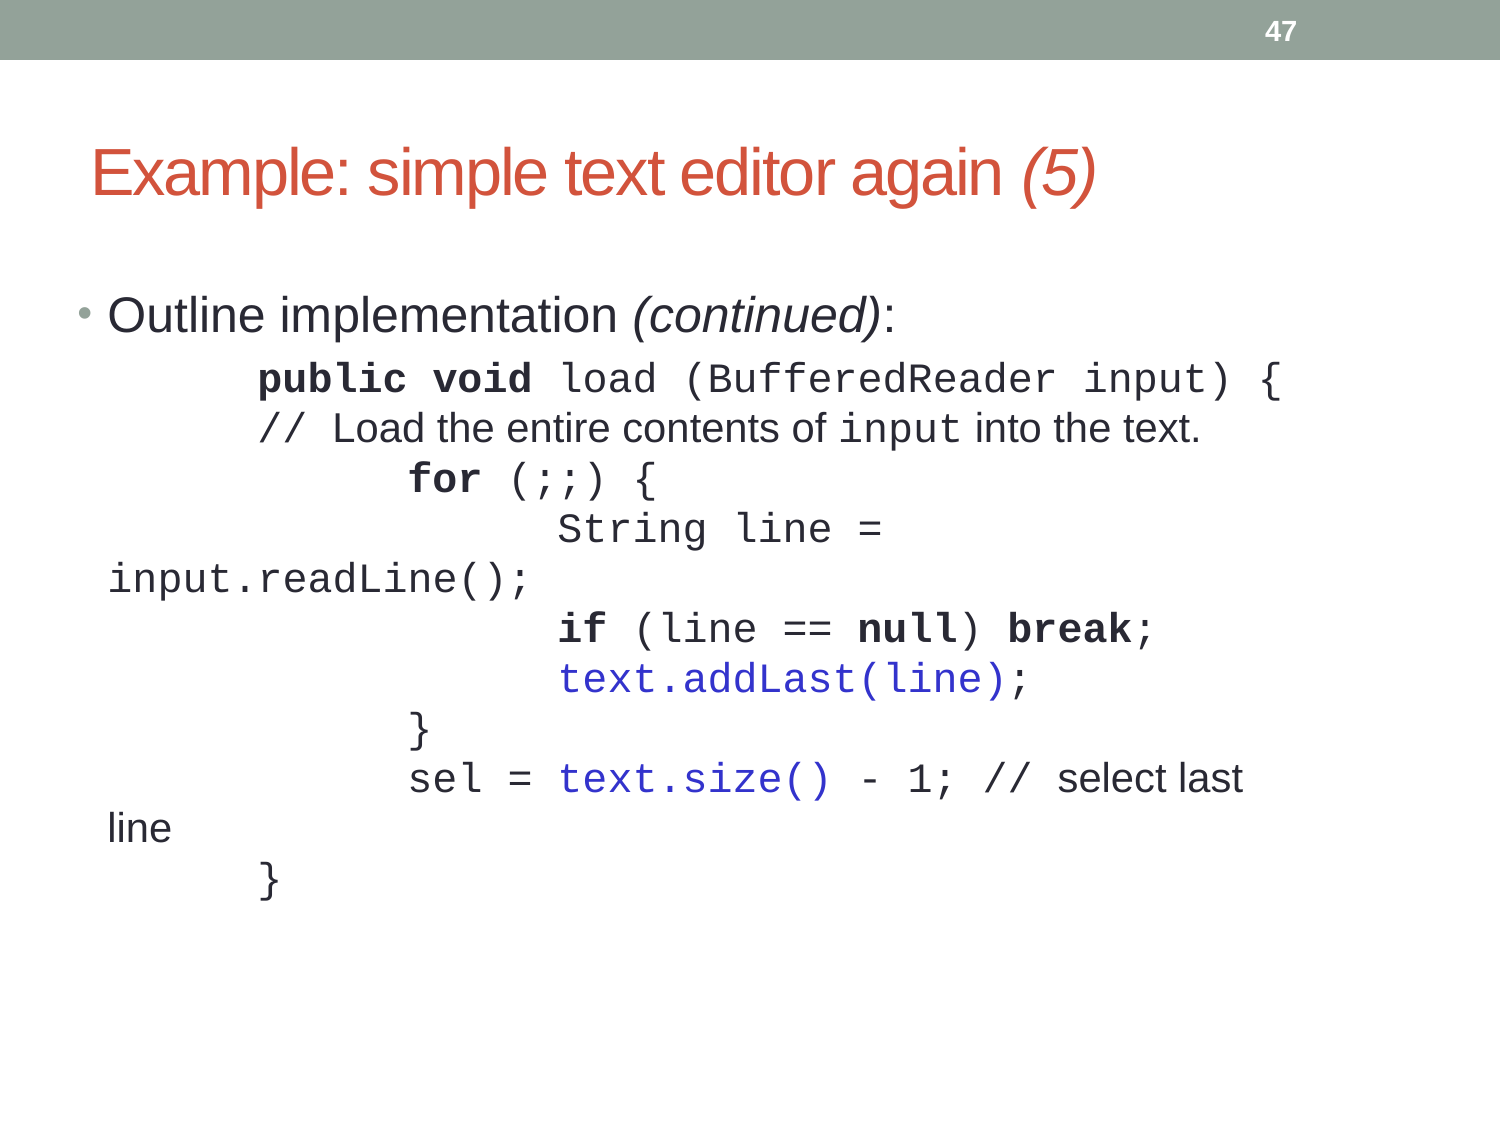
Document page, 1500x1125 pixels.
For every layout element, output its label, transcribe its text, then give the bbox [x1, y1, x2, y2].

list Outline implementation (continued): public void load (BufferedReader input) { // Load the entire contents of input into the text. for (;;) { String line = input.readLine(); if (line == null) break; text.addLast(line); } sel = text.size() - 1; // select last line } [62, 275, 1313, 850]
title Example: simple text editor again (5) [75, 87, 1425, 250]
slide_number 47 [1250, 3, 1425, 57]
